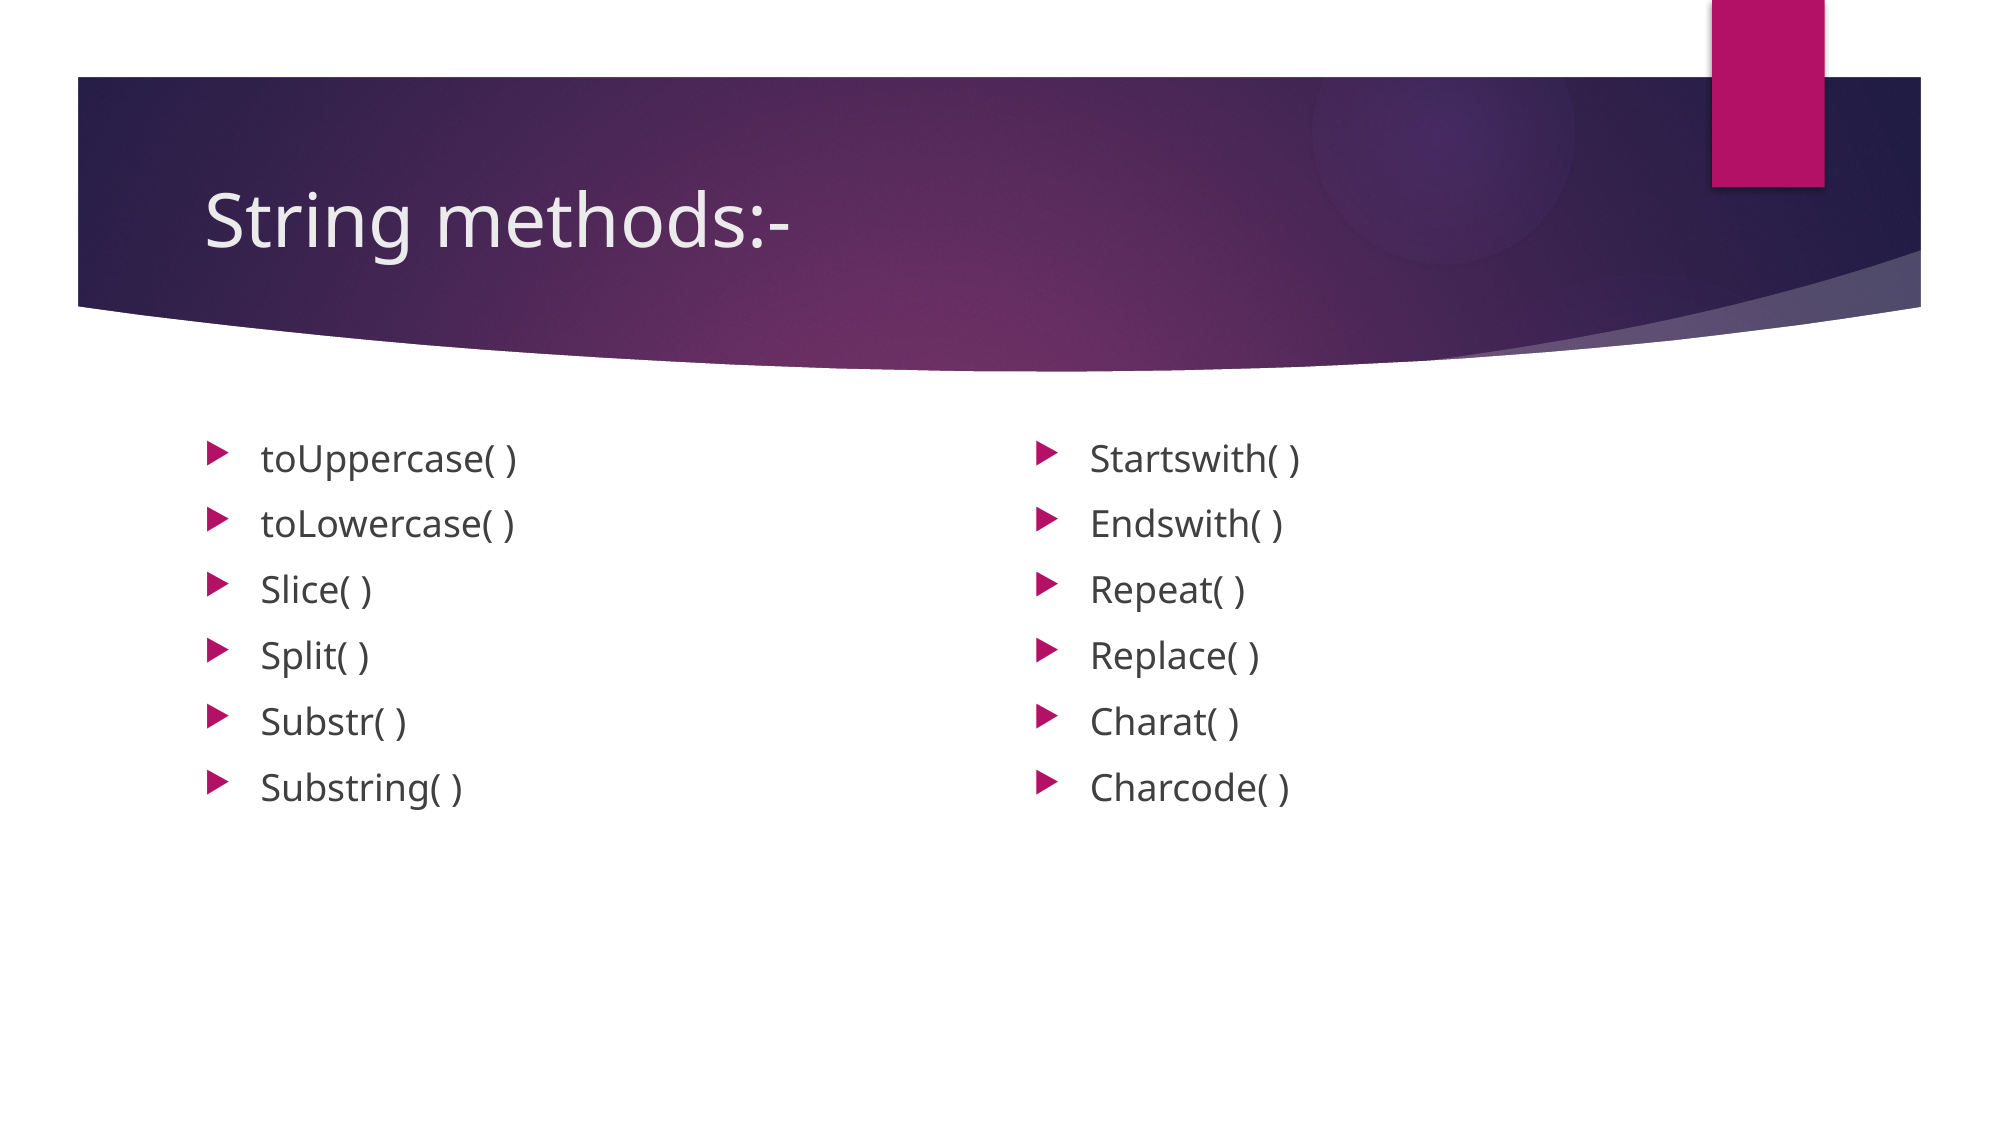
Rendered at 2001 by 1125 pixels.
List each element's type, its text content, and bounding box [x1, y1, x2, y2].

list Startswith( ) Endswith( ) Repeat( ) Replace( ) Charat( ) Charcode( ) [1018, 427, 1810, 988]
title String methods:- [189, 159, 1627, 276]
list toUppercase( ) toLowercase( ) Slice( ) Split( ) Substr( ) Substring( ) [189, 427, 981, 988]
